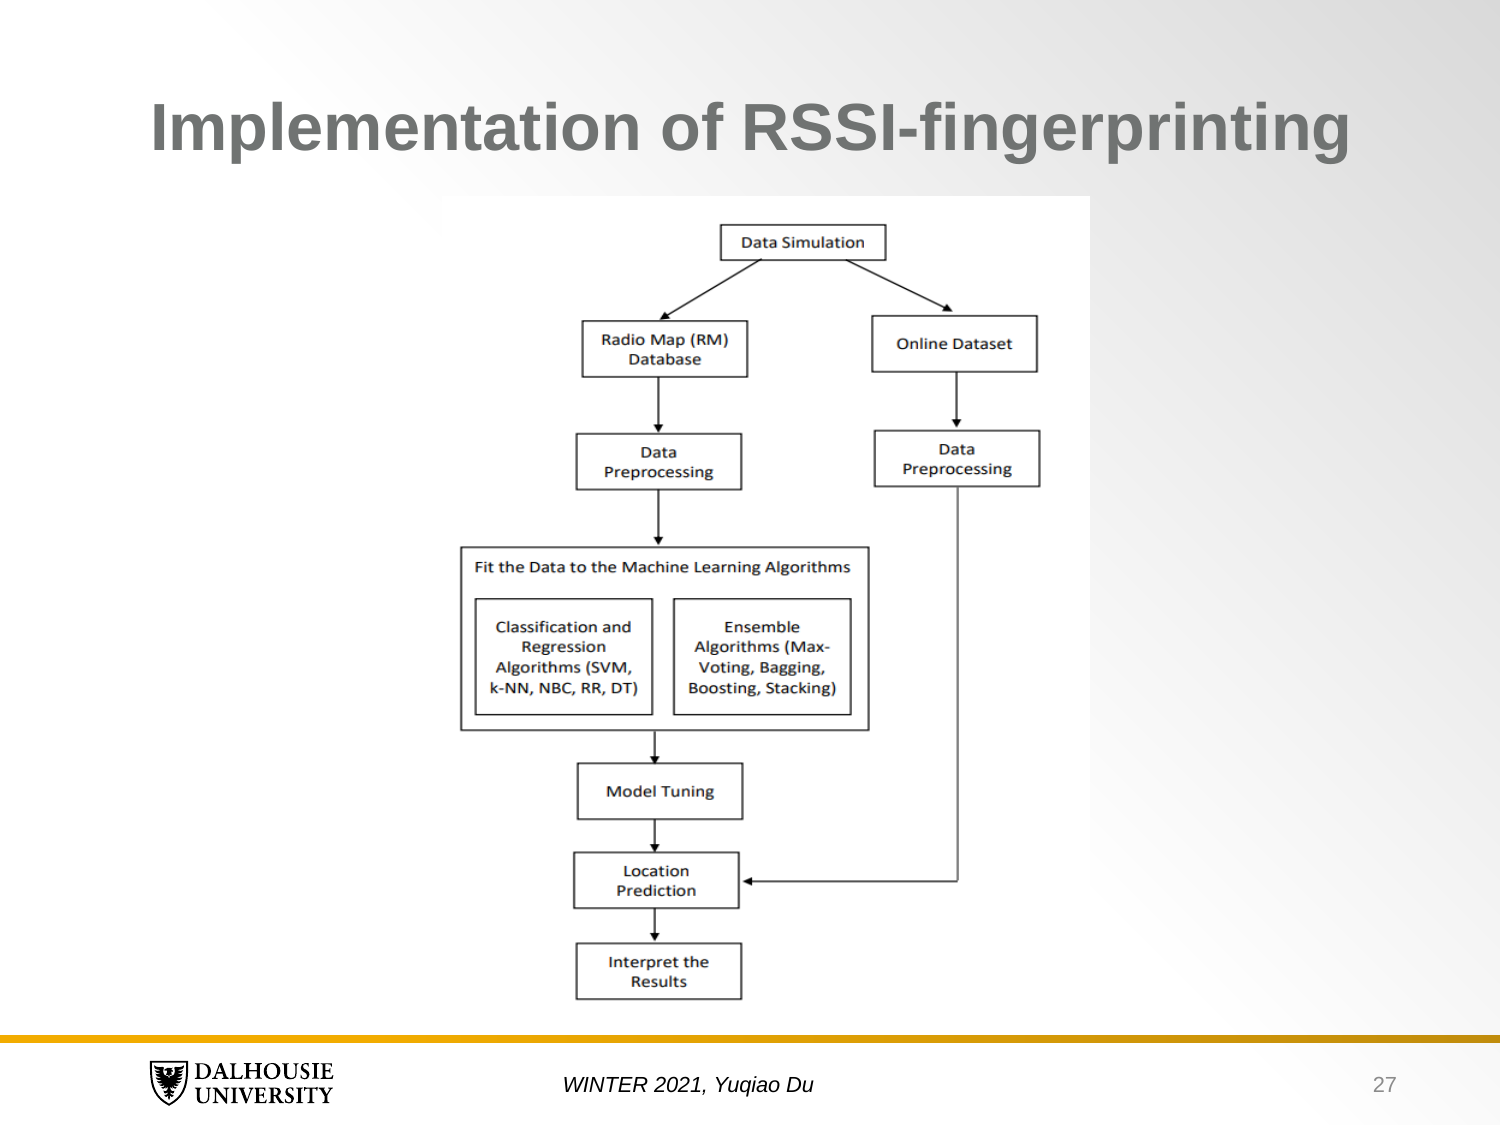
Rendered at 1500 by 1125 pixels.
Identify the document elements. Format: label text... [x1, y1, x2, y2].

footer WINTER 2021, Yuqiao Du [562, 1042, 1271, 1125]
title Implementation of RSSI-fingerprinting [150, 0, 1397, 166]
slide_number 27 [1271, 1042, 1397, 1125]
picture [442, 196, 1090, 1022]
